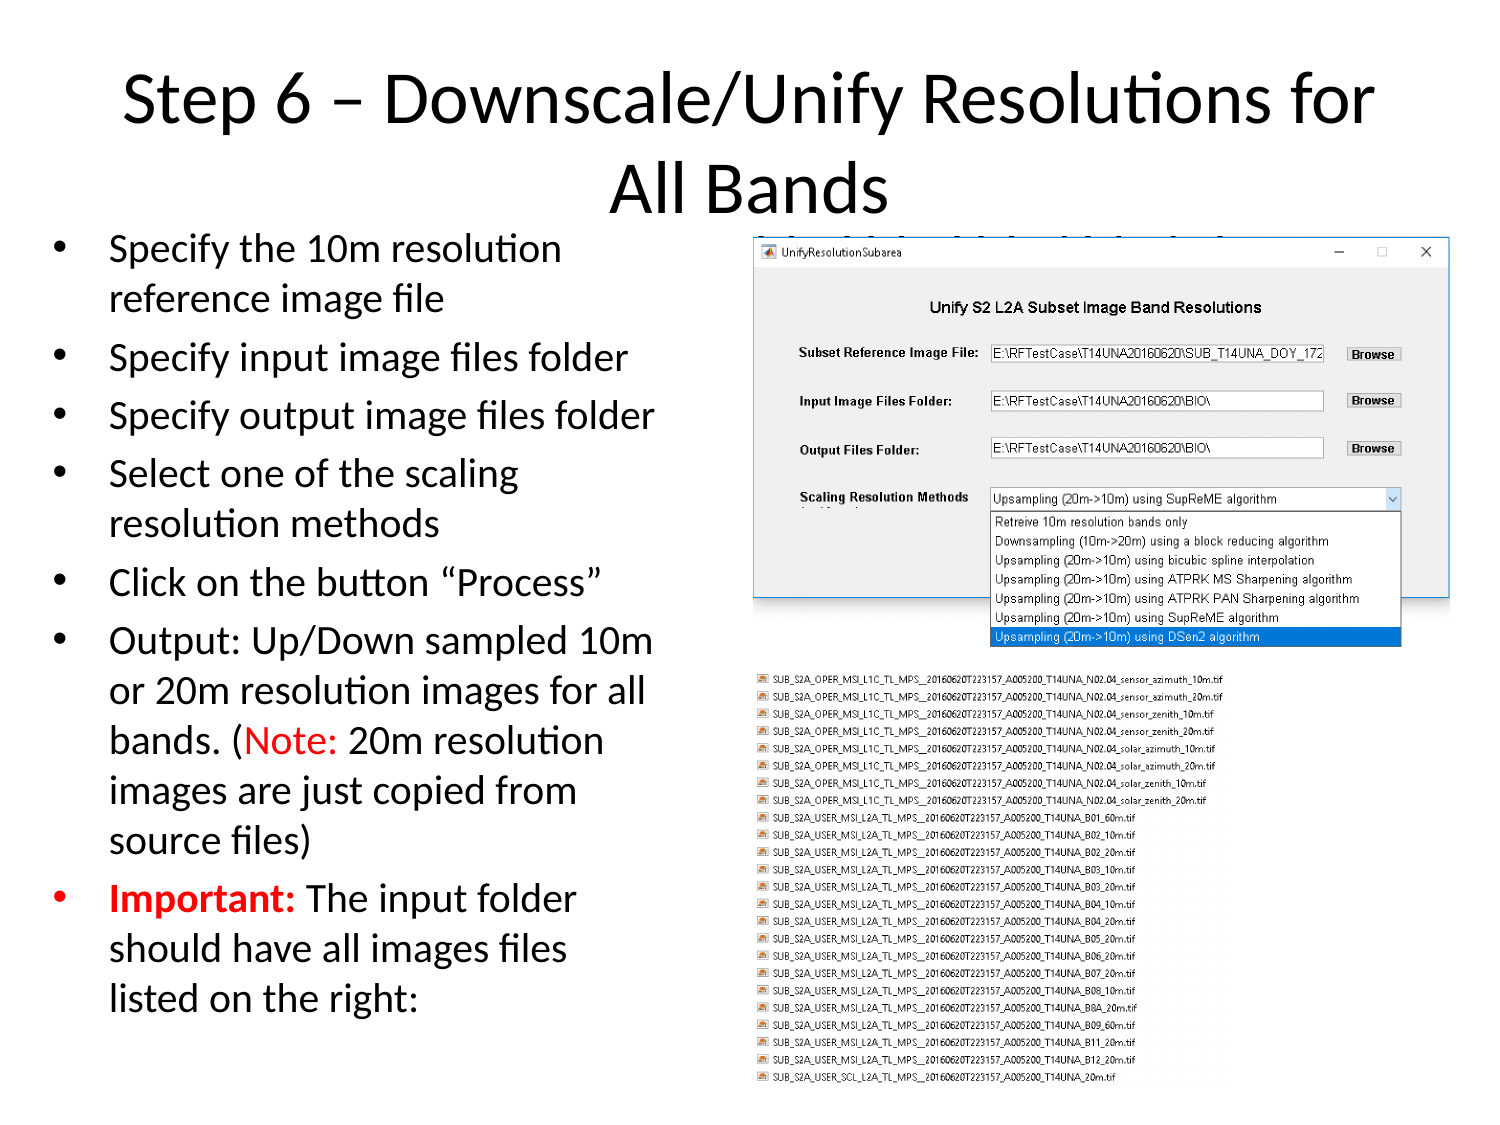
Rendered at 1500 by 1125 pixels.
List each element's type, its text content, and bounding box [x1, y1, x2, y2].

list Specify the 10m resolution reference image file Specify input image files folder Specify output image files folder Select one of the scaling resolution methods Click on the button “Process” Output: Up/Down sampled 10m or 20m resolution images for all bands. (Note: 20m resolution images are just copied from source files) Important: The input folder should have all images files listed on the right: [37, 213, 675, 1105]
picture [753, 671, 1233, 1085]
picture [753, 236, 1451, 651]
title Step 6 – Downscale/Unify Resolutions for All Bands [75, 45, 1425, 233]
